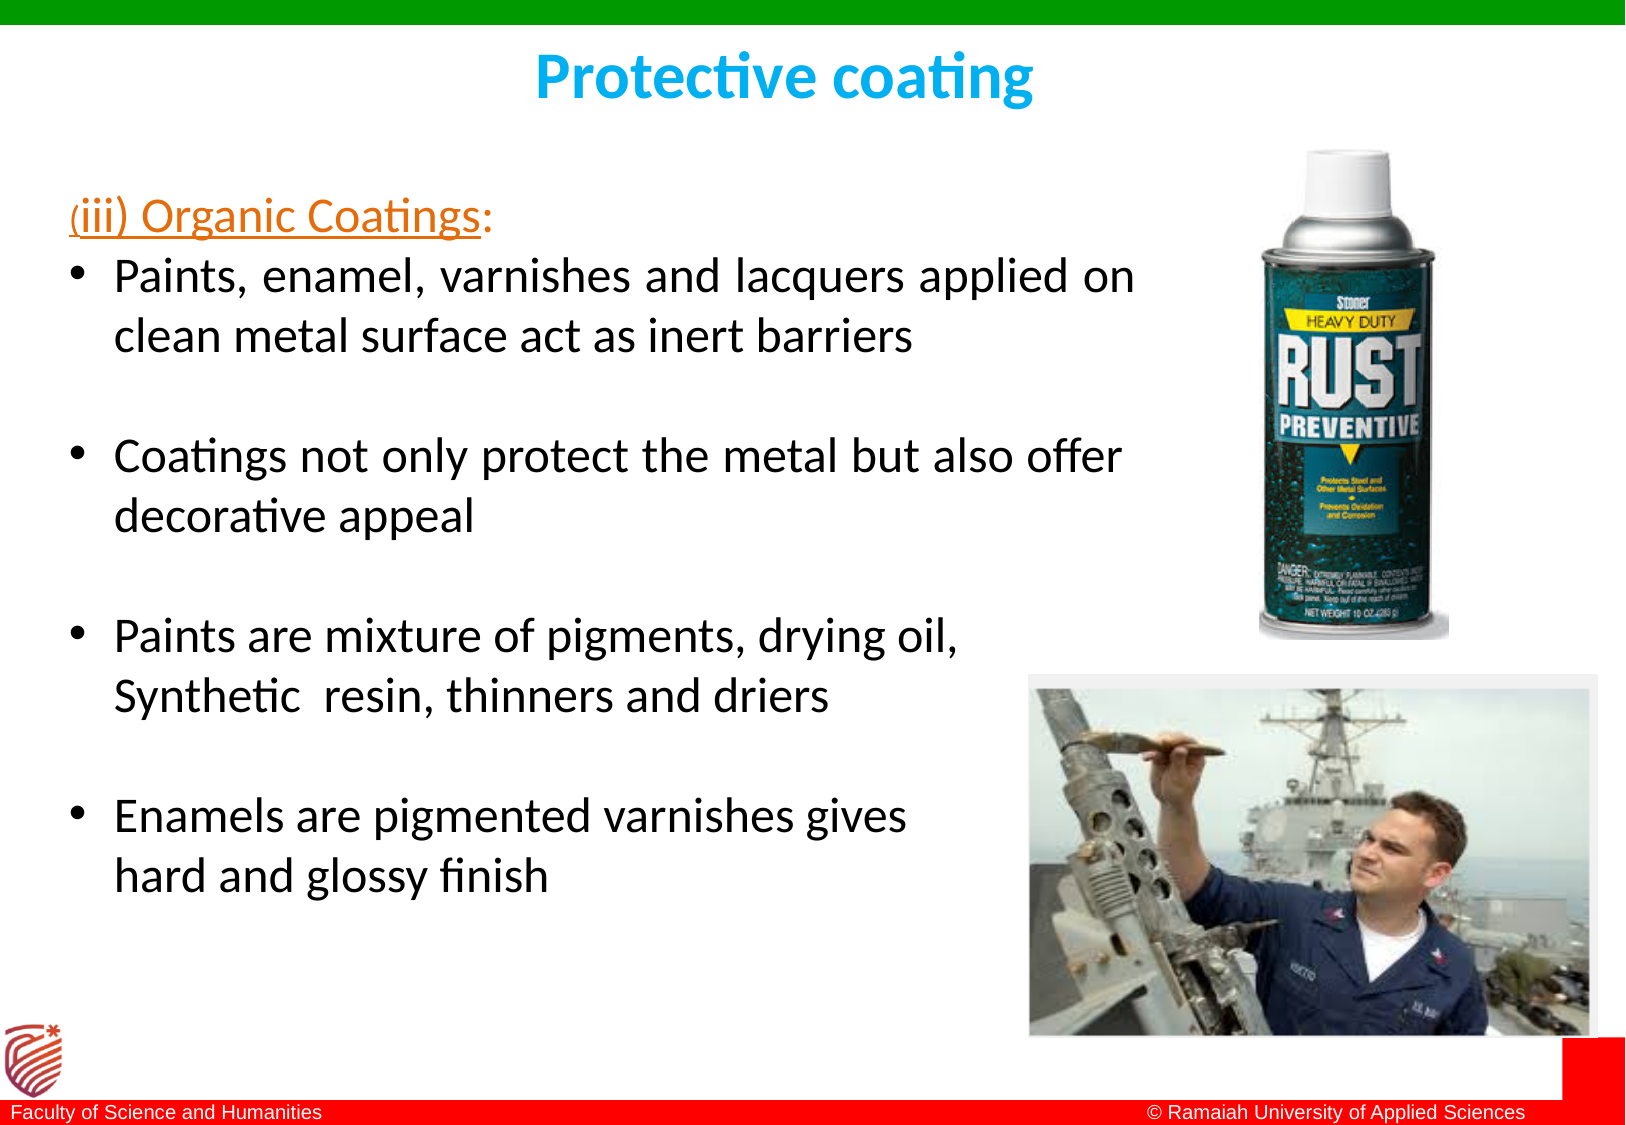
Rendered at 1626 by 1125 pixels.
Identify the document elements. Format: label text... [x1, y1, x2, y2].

picture [1028, 674, 1599, 1038]
title Protective coating [54, 24, 1517, 125]
picture [1259, 149, 1450, 640]
list (iii) Organic Coatings: Paints, enamel, varnishes and lacquers applied on clean metal surface act as inert barriers Coatings not only protect the metal but also offer decorative appeal Paints are mixture of pigments, drying oil, Synthetic resin, thinners and driers Enamels are pigmented varnishes gives hard and glossy finish [54, 174, 1151, 950]
picture [0, 1013, 69, 1100]
